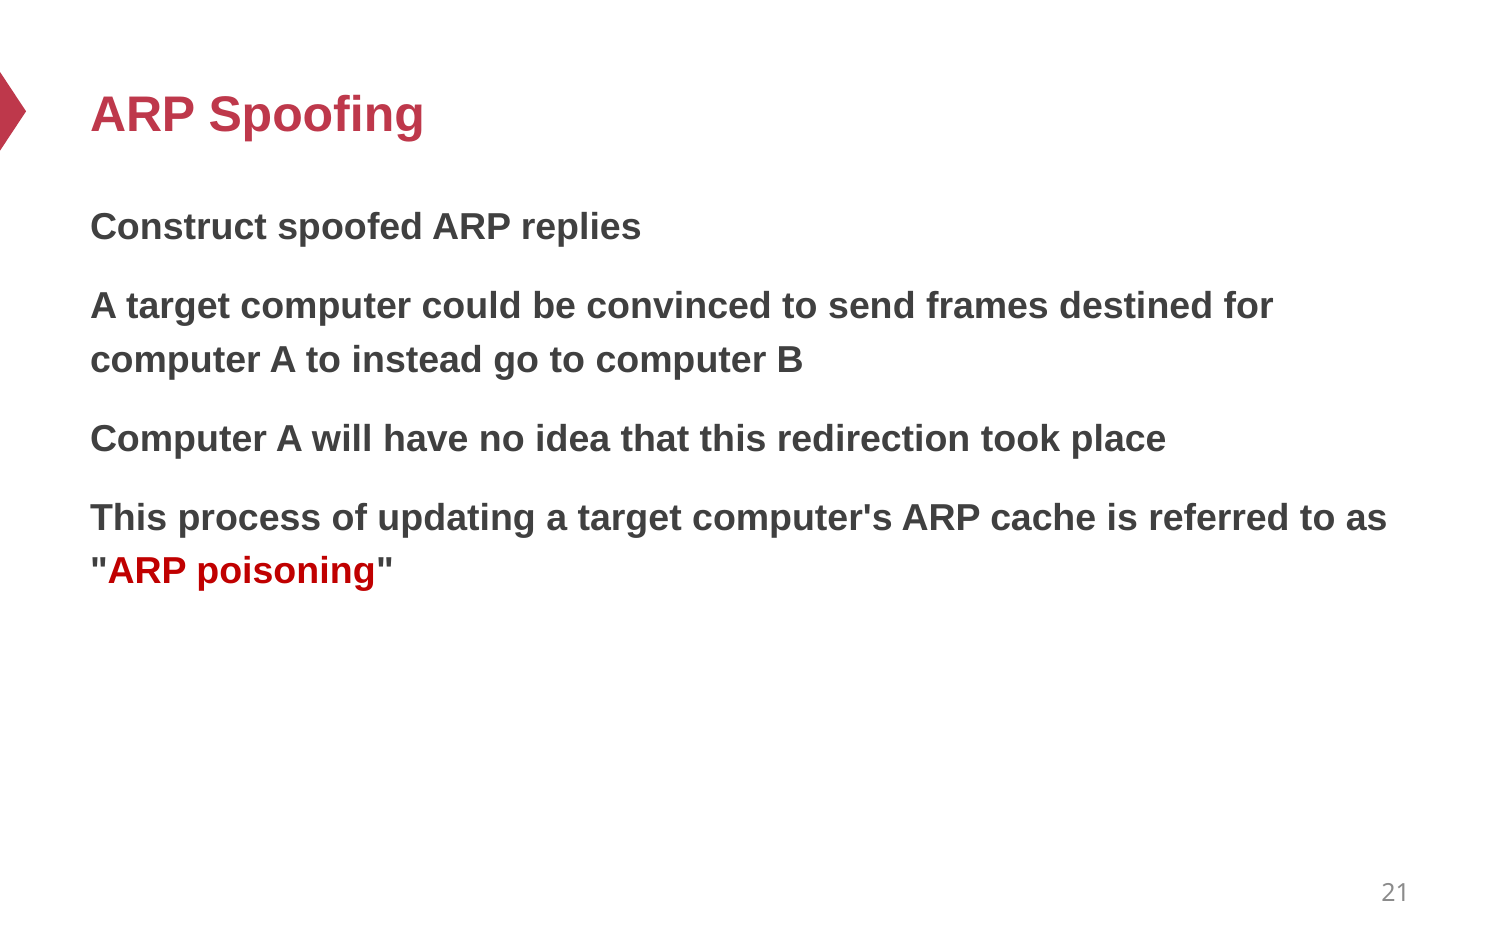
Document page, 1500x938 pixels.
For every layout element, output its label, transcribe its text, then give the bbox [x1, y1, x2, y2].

slide_number 21 [1074, 868, 1425, 919]
list Construct spoofed ARP replies A target computer could be convinced to send frames destined for computer A to instead go to computer B Computer A will have no idea that this redirection took place This process of updating a target computer's ARP cache is referred to as "ARP poisoning" [75, 185, 1425, 804]
title ARP Spoofing [75, 37, 1425, 185]
